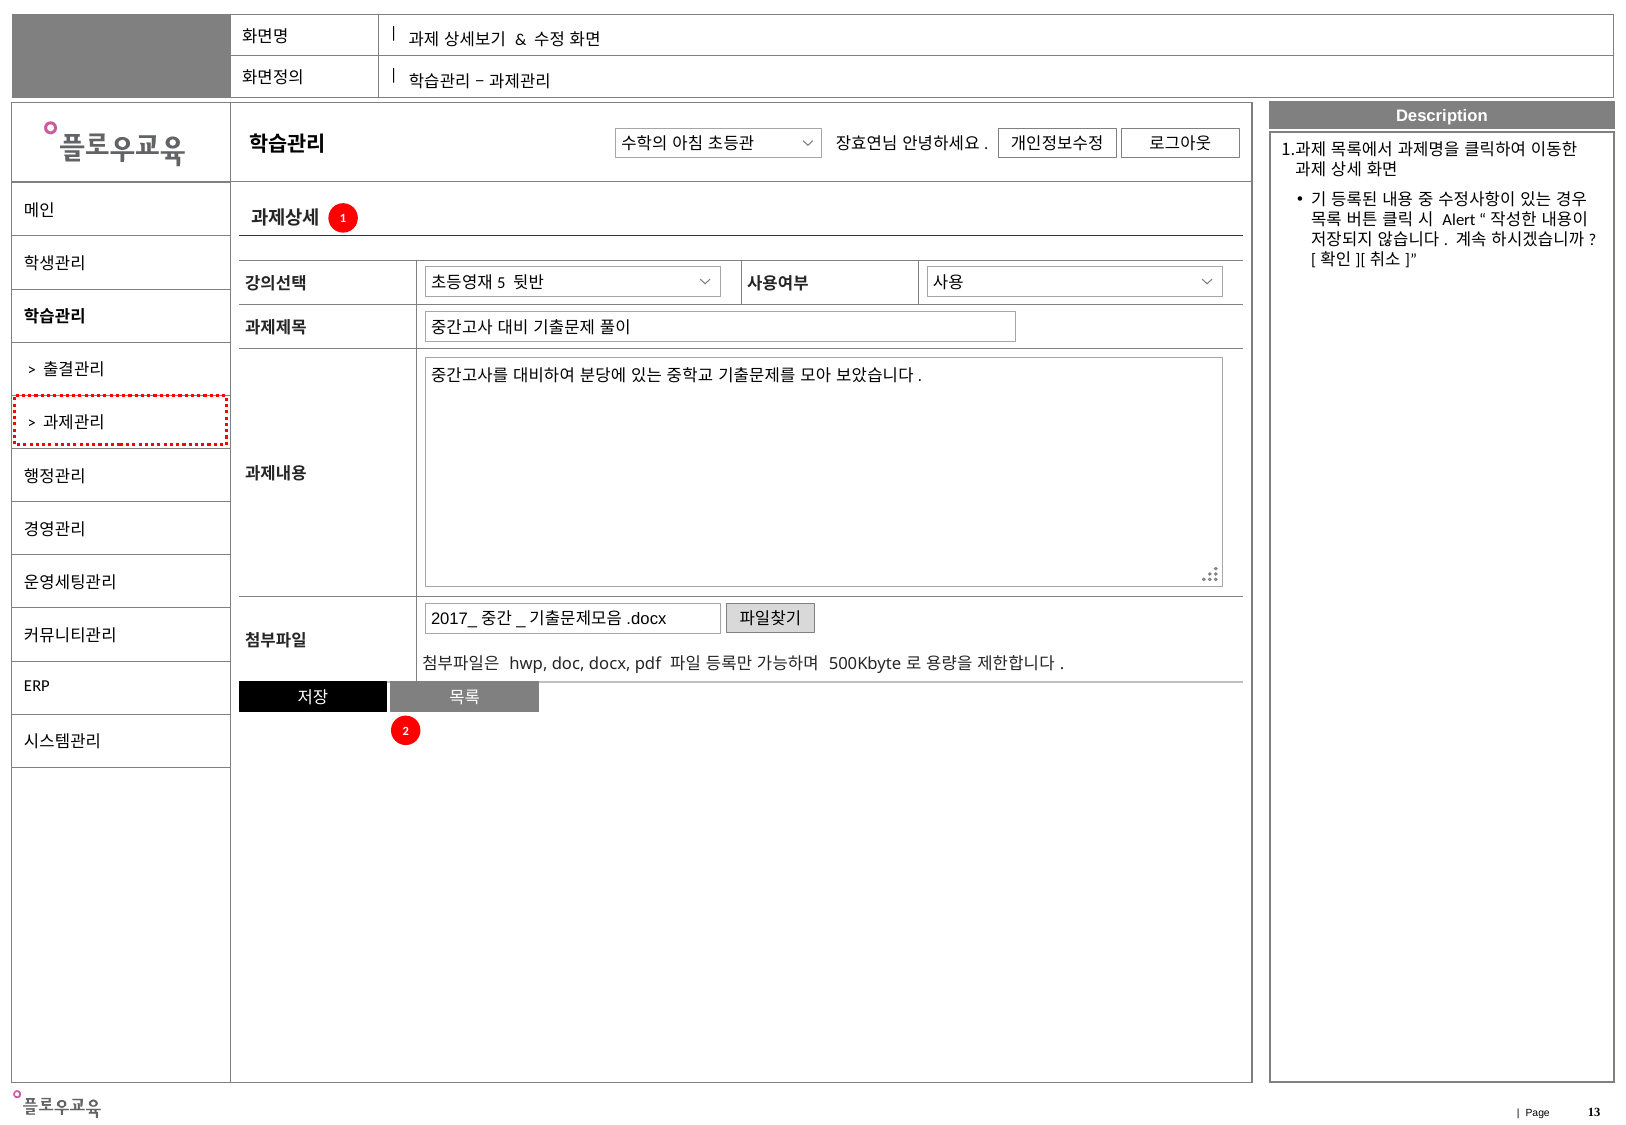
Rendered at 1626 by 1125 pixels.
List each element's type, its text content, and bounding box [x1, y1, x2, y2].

slide_number 13 [1564, 1098, 1612, 1125]
table_cell 과제제목 [239, 305, 416, 348]
table_cell [417, 305, 1243, 348]
text_box 파일찾기 [725, 602, 816, 634]
table_header 과제상세 [239, 197, 1243, 235]
table_header [417, 261, 741, 304]
table_header 사용여부 [742, 261, 918, 304]
picture [41, 115, 188, 174]
table_cell 첨부파일 [239, 597, 416, 681]
table_cell 과제내용 [239, 349, 416, 596]
list 과제 상세보기 & 수정 화면 [393, 27, 1593, 54]
text_box 2 [389, 714, 422, 747]
table_cell 첨부파일은 hwp, doc, docx, pdf 파일 등록만 가능하며 500Kbyte로 용량을 제한합니다. [417, 597, 1243, 681]
table_cell [417, 349, 1243, 596]
list 학습관리 – 과제관리 [393, 69, 1593, 96]
text_box 중간고사 대비 기출문제 풀이 [424, 311, 1017, 342]
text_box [425, 266, 721, 297]
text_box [425, 357, 1223, 587]
text_box 2017_중간_기출문제모음.docx [424, 603, 721, 634]
table_header [919, 261, 1243, 304]
list 과제 목록에서 과제명을 클릭하여 이동한 과제 상세 화면 기 등록된 내용 중 수정사항이 있는 경우 목록 버튼 클릭 시 Alert “작성한 내용이 저장되지 않습니다. 계속 하시겠습니까? [확인][취소]” [1270, 133, 1614, 1083]
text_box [927, 266, 1223, 297]
text_box [13, 394, 227, 446]
table_header 강의선택 [239, 261, 416, 304]
text_box 1 [327, 202, 359, 234]
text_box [239, 681, 539, 712]
picture [11, 1086, 103, 1123]
